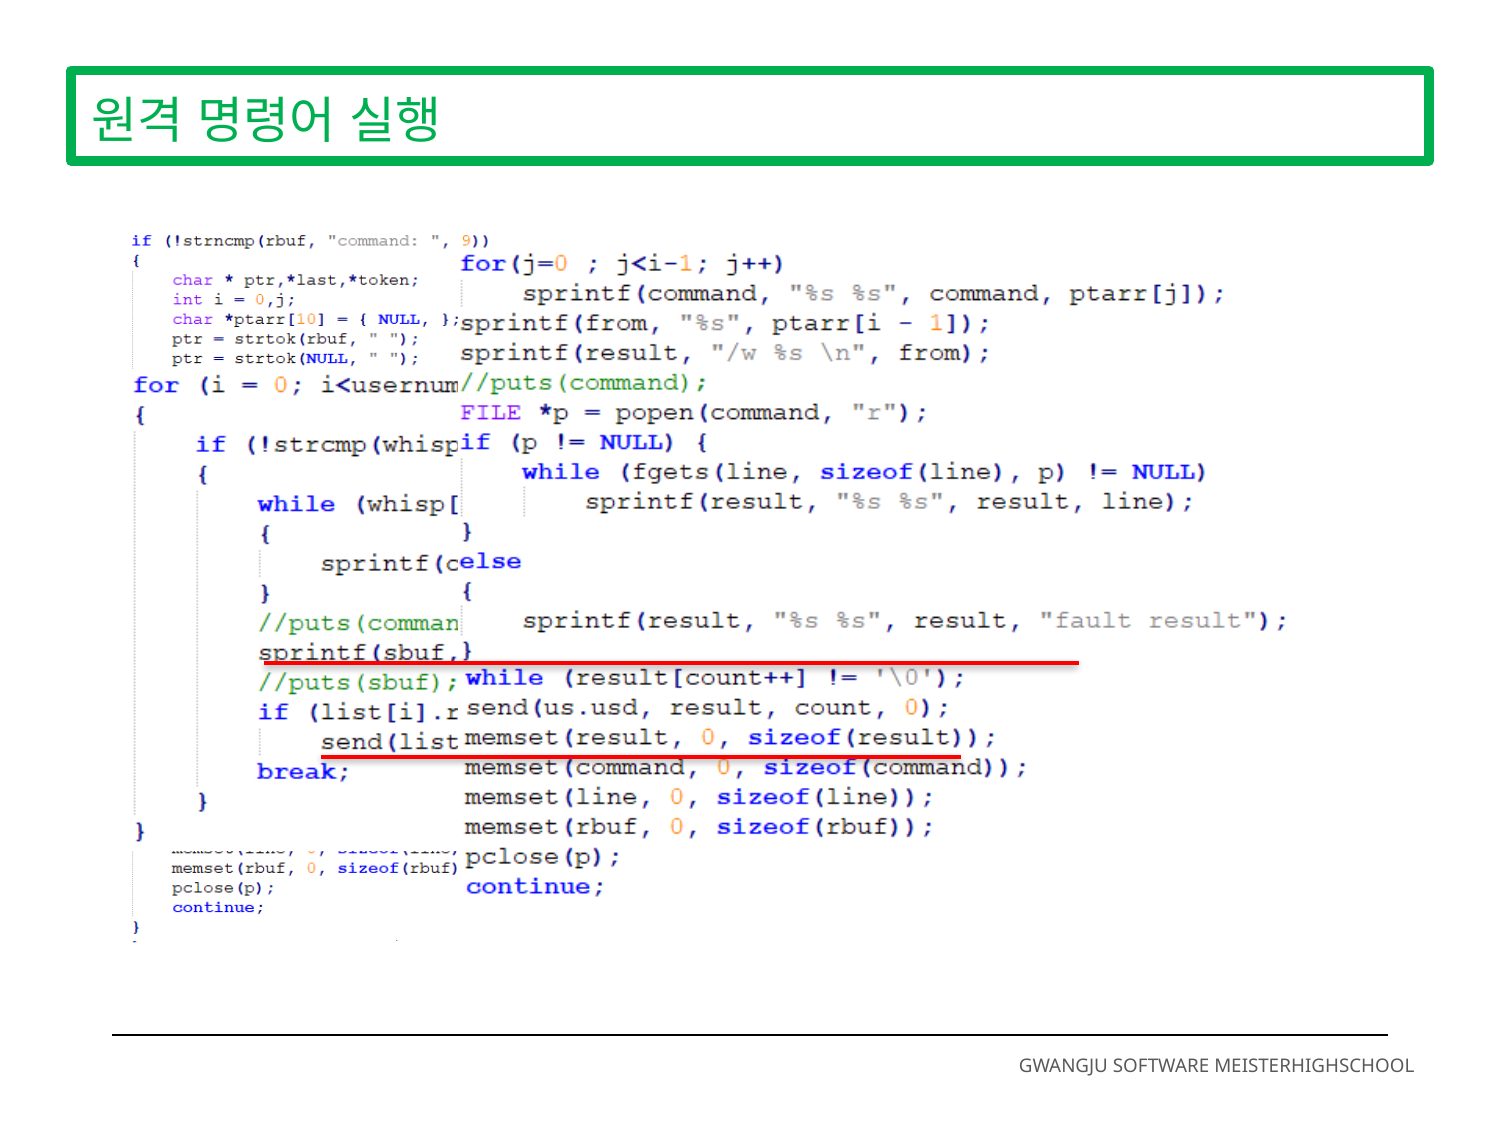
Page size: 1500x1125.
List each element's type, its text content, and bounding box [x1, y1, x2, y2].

text_box [69, 68, 1431, 163]
text_box 원격 명령어 실행 [76, 72, 479, 164]
picture [130, 227, 1297, 949]
text_box GWANGJU SOFTWARE MEISTERHIGHSCHOOL [1003, 1035, 1430, 1084]
